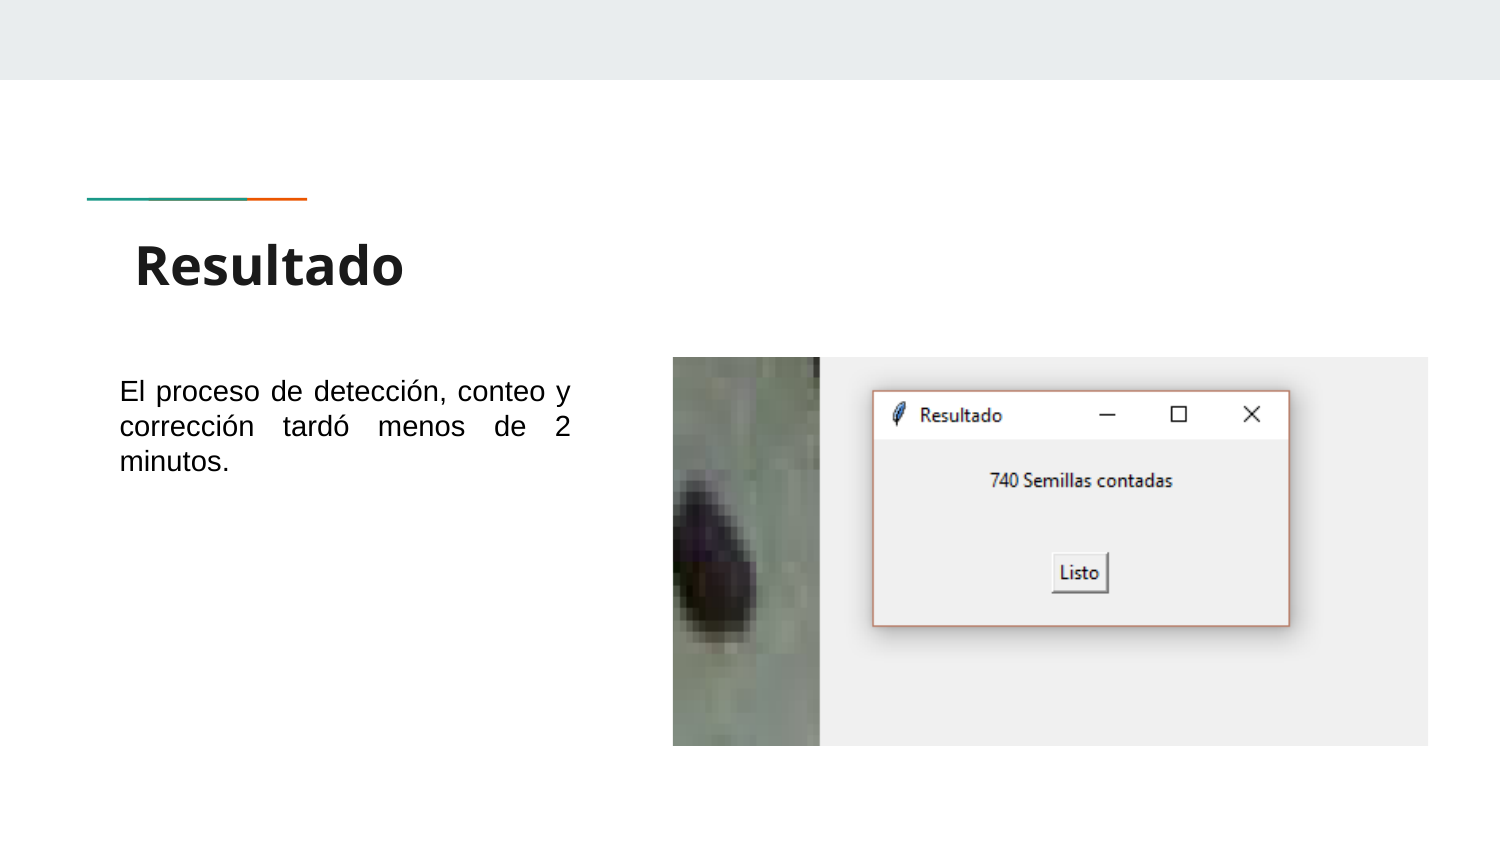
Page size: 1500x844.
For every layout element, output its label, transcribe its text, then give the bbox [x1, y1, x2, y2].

picture [672, 357, 1429, 746]
text_box El proceso de detección, conteo y corrección tardó menos de 2 minutos. [104, 357, 587, 746]
title Resultado [119, 216, 1381, 305]
